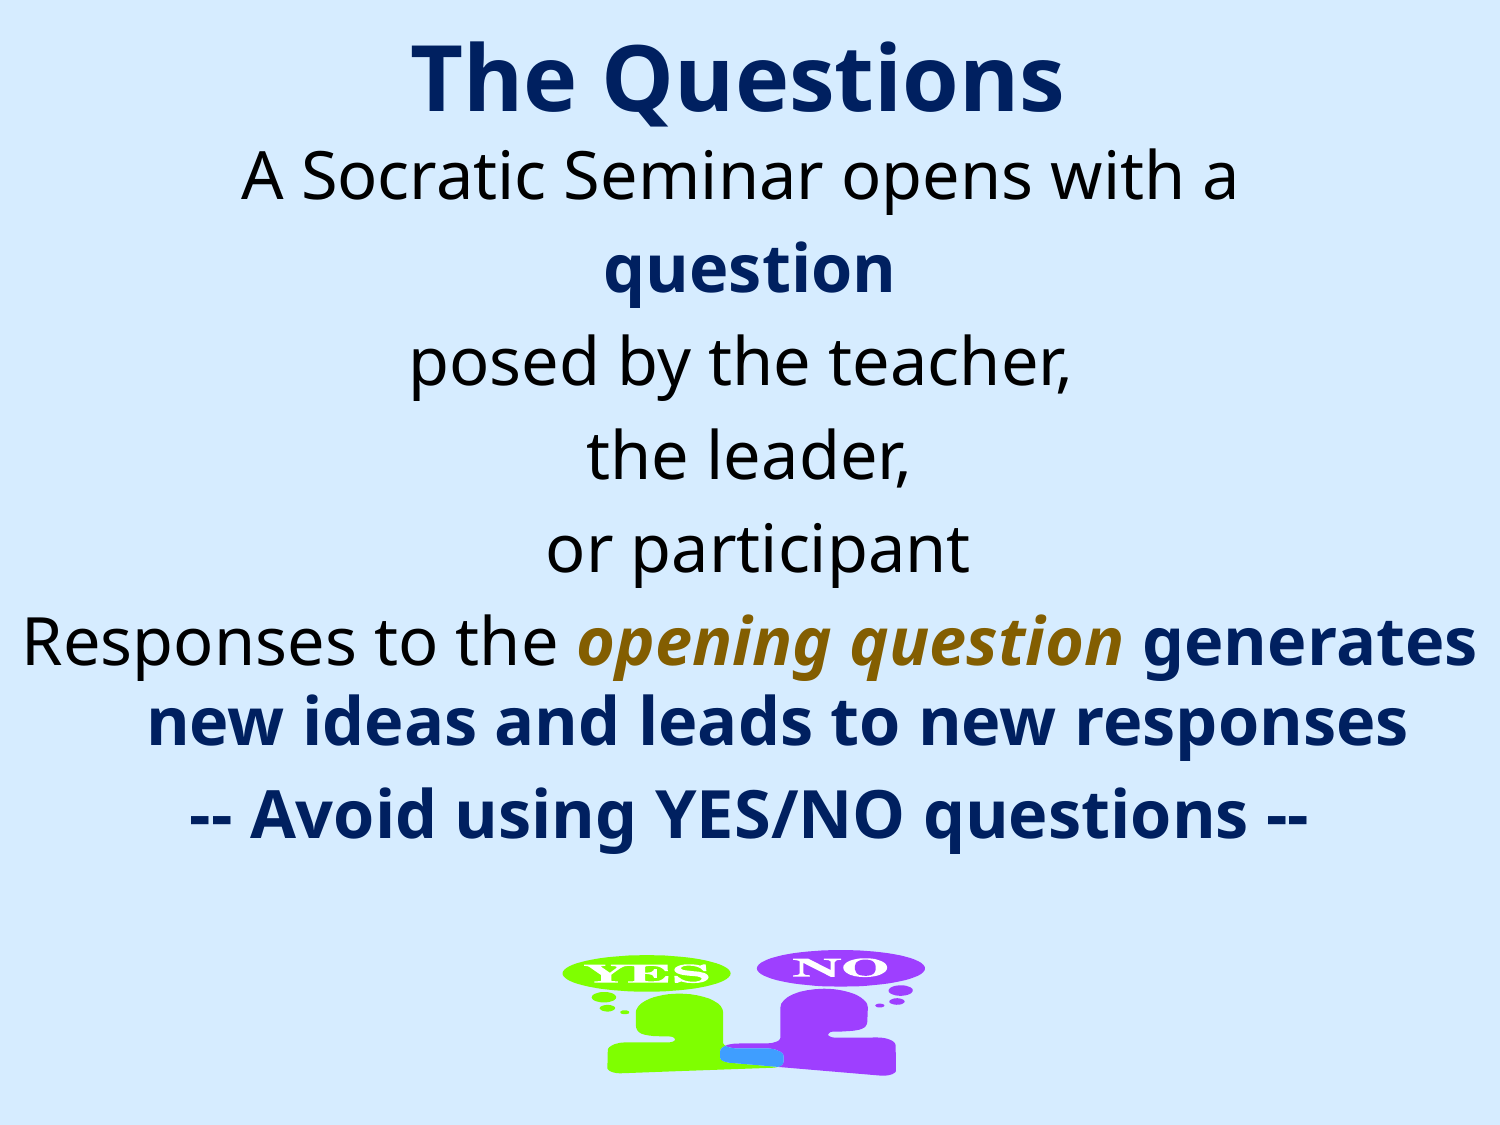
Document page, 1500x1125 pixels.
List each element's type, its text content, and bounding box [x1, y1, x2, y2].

list A Socratic Seminar opens with a question posed by the teacher, the leader, or participant Responses to the opening question generates new ideas and leads to new responses -- Avoid using YES/NO questions -- [0, 125, 1500, 1125]
title The Questions [75, 0, 1425, 125]
picture [562, 949, 926, 1076]
